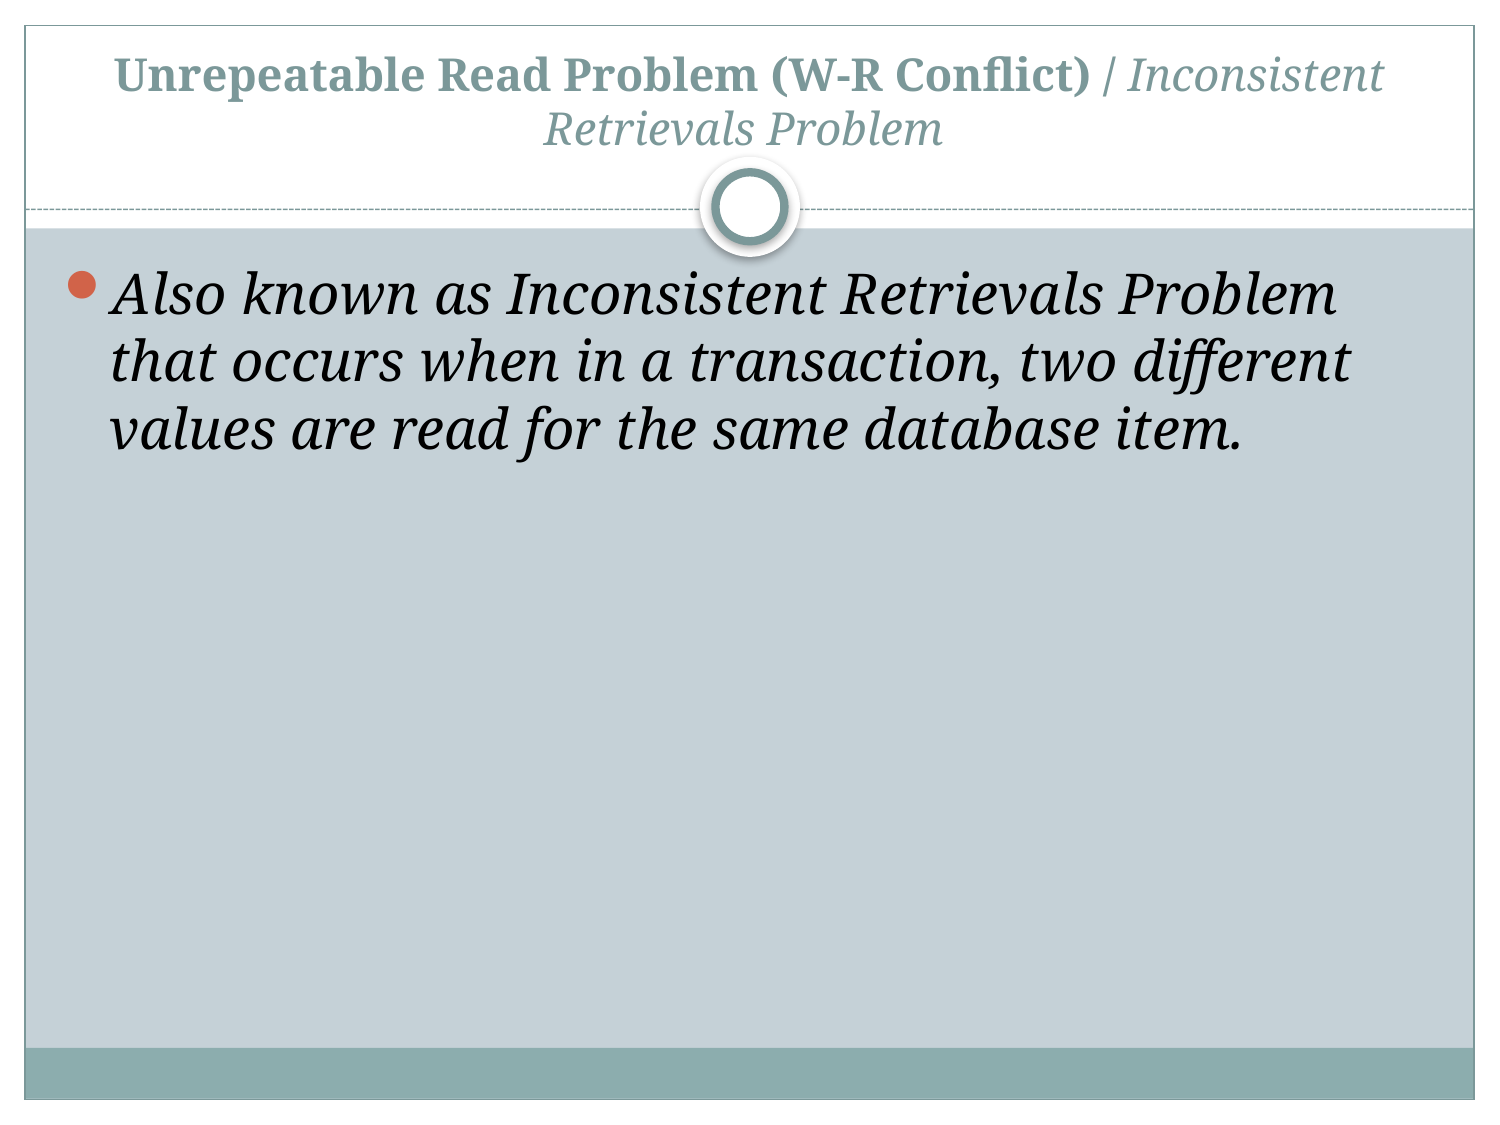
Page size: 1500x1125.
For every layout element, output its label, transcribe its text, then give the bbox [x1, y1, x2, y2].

title Unrepeatable Read Problem (W-R Conflict) / Inconsistent Retrievals Problem [49, 37, 1450, 162]
list Also known as Inconsistent Retrievals Problem that occurs when in a transaction, two different values are read for the same database item. [49, 250, 1445, 1001]
